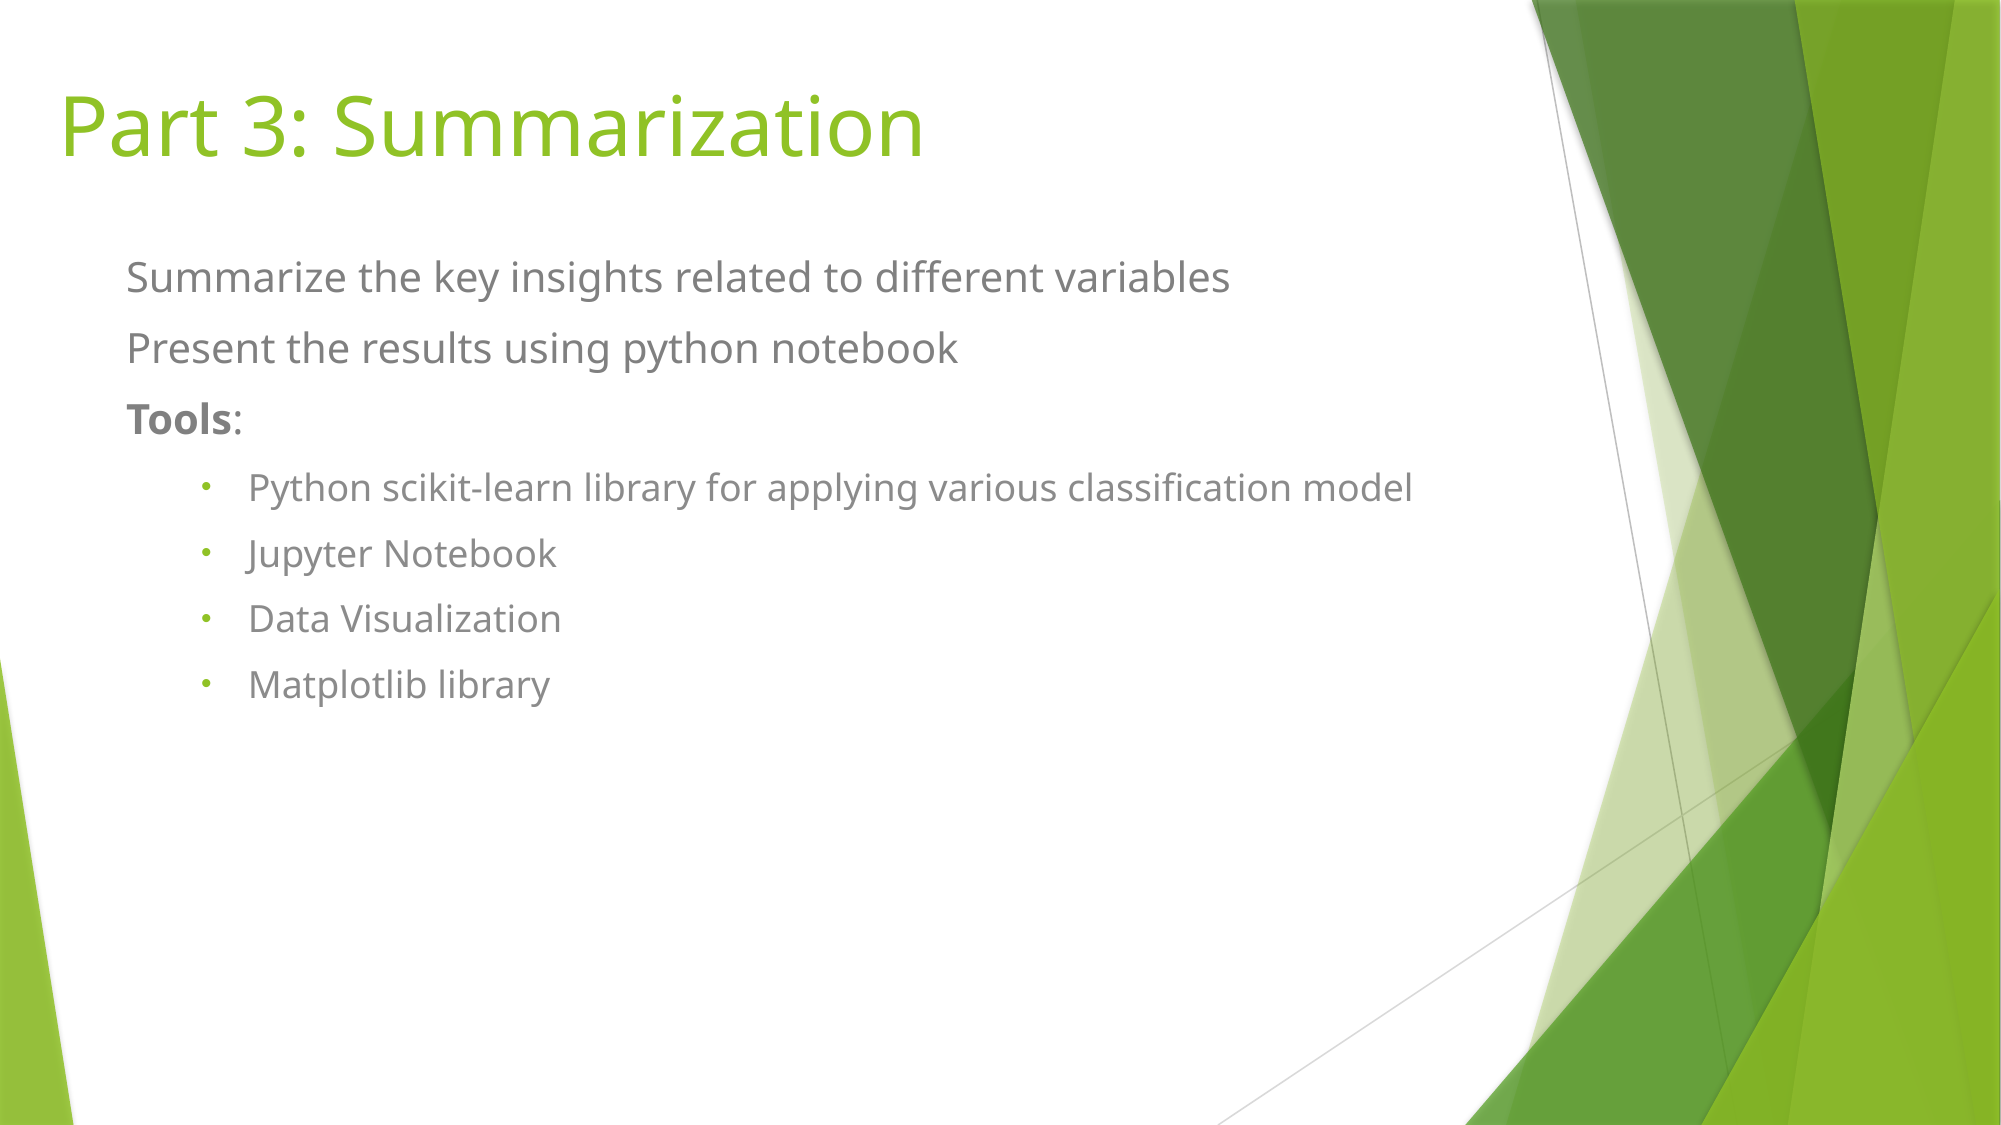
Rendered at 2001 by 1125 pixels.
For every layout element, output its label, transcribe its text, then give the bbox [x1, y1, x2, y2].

title Part 3: Summarization [43, 0, 1454, 181]
list Summarize the key insights related to different variables Present the results using python notebook Tools: Python scikit-learn library for applying various classification model Jupyter Notebook Data Visualization Matplotlib library [111, 243, 1522, 884]
